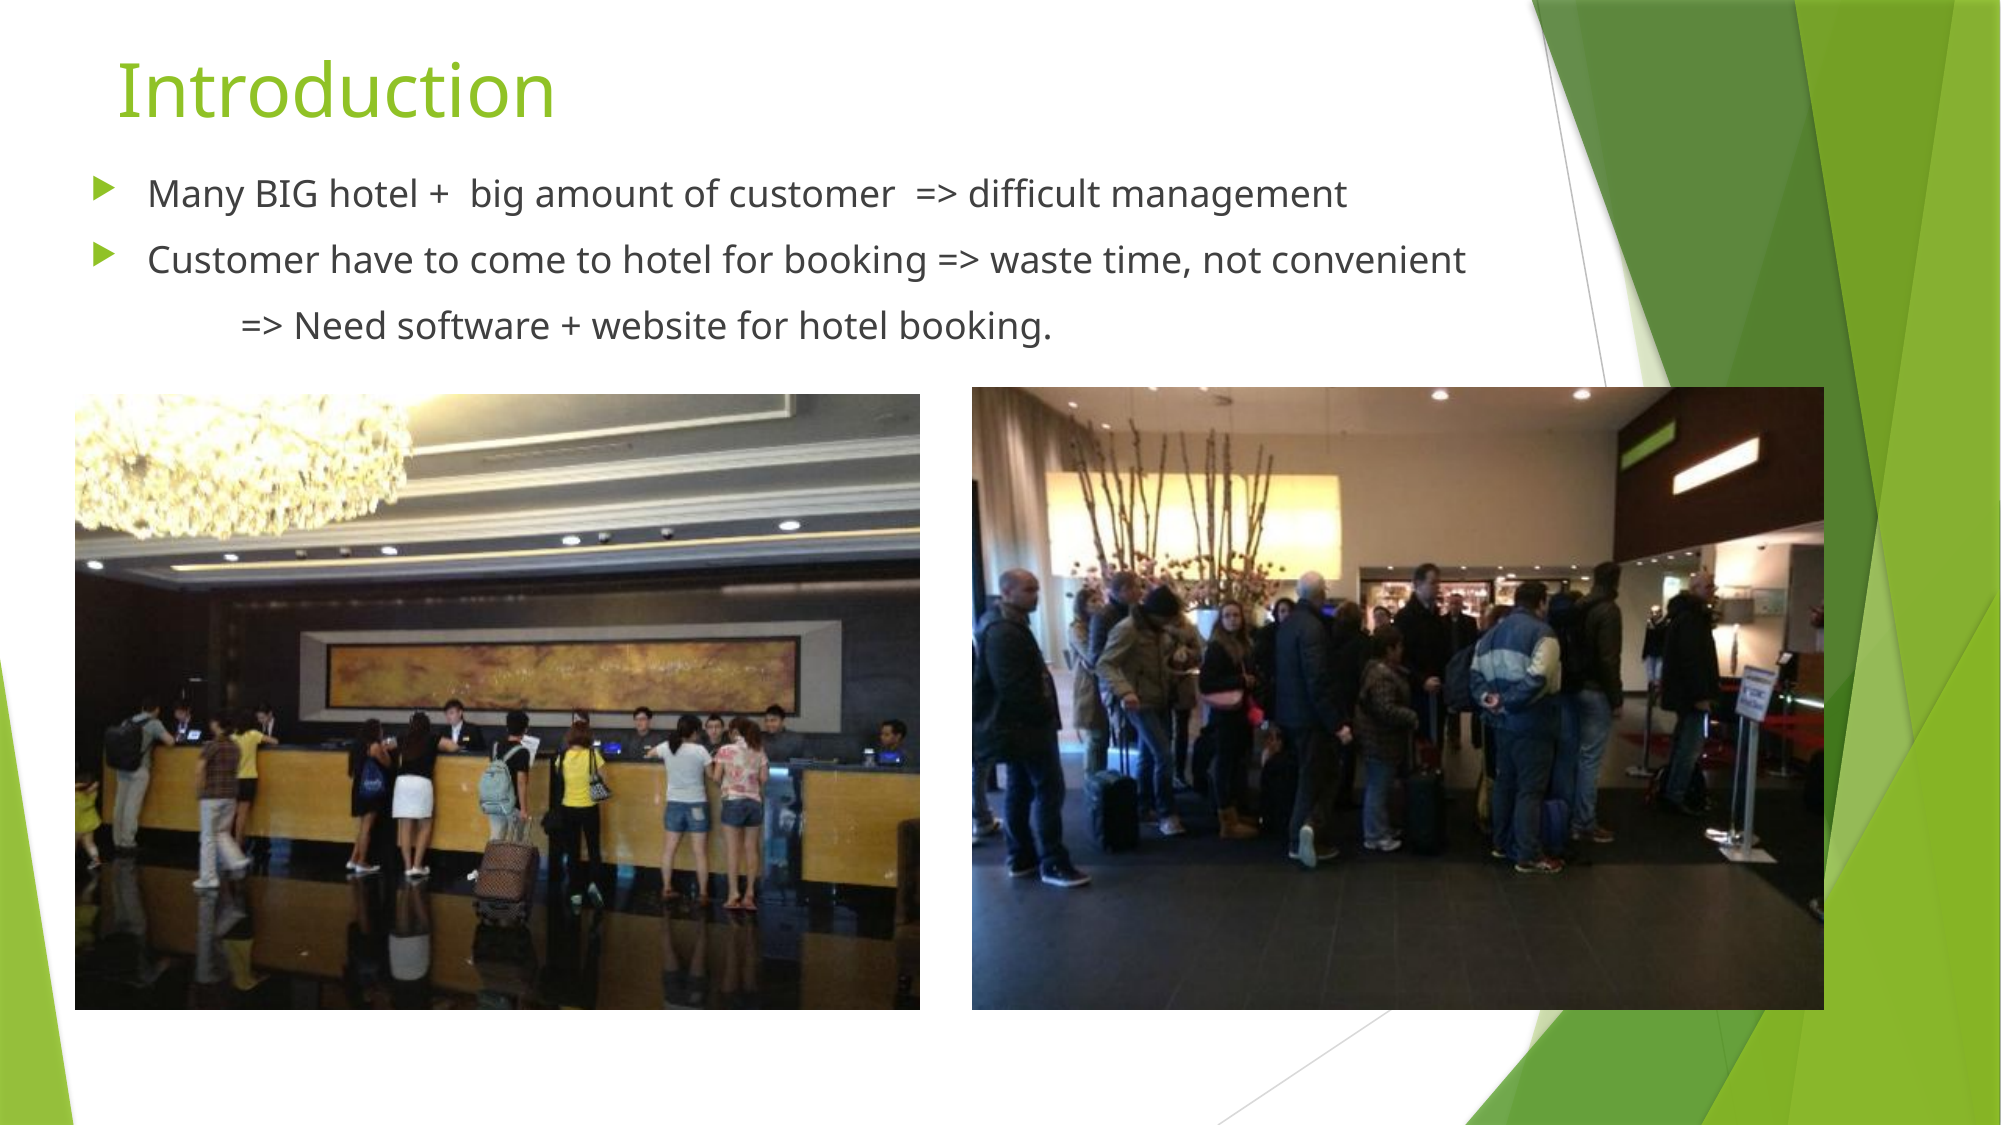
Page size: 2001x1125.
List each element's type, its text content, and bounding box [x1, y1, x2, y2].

list Many BIG hotel + big amount of customer => difficult management Customer have to come to hotel for booking => waste time, not convenient => Need software + website for hotel booking. [75, 162, 1486, 964]
picture [971, 387, 1825, 1011]
picture [75, 393, 920, 1011]
title Introduction [102, 35, 1513, 253]
